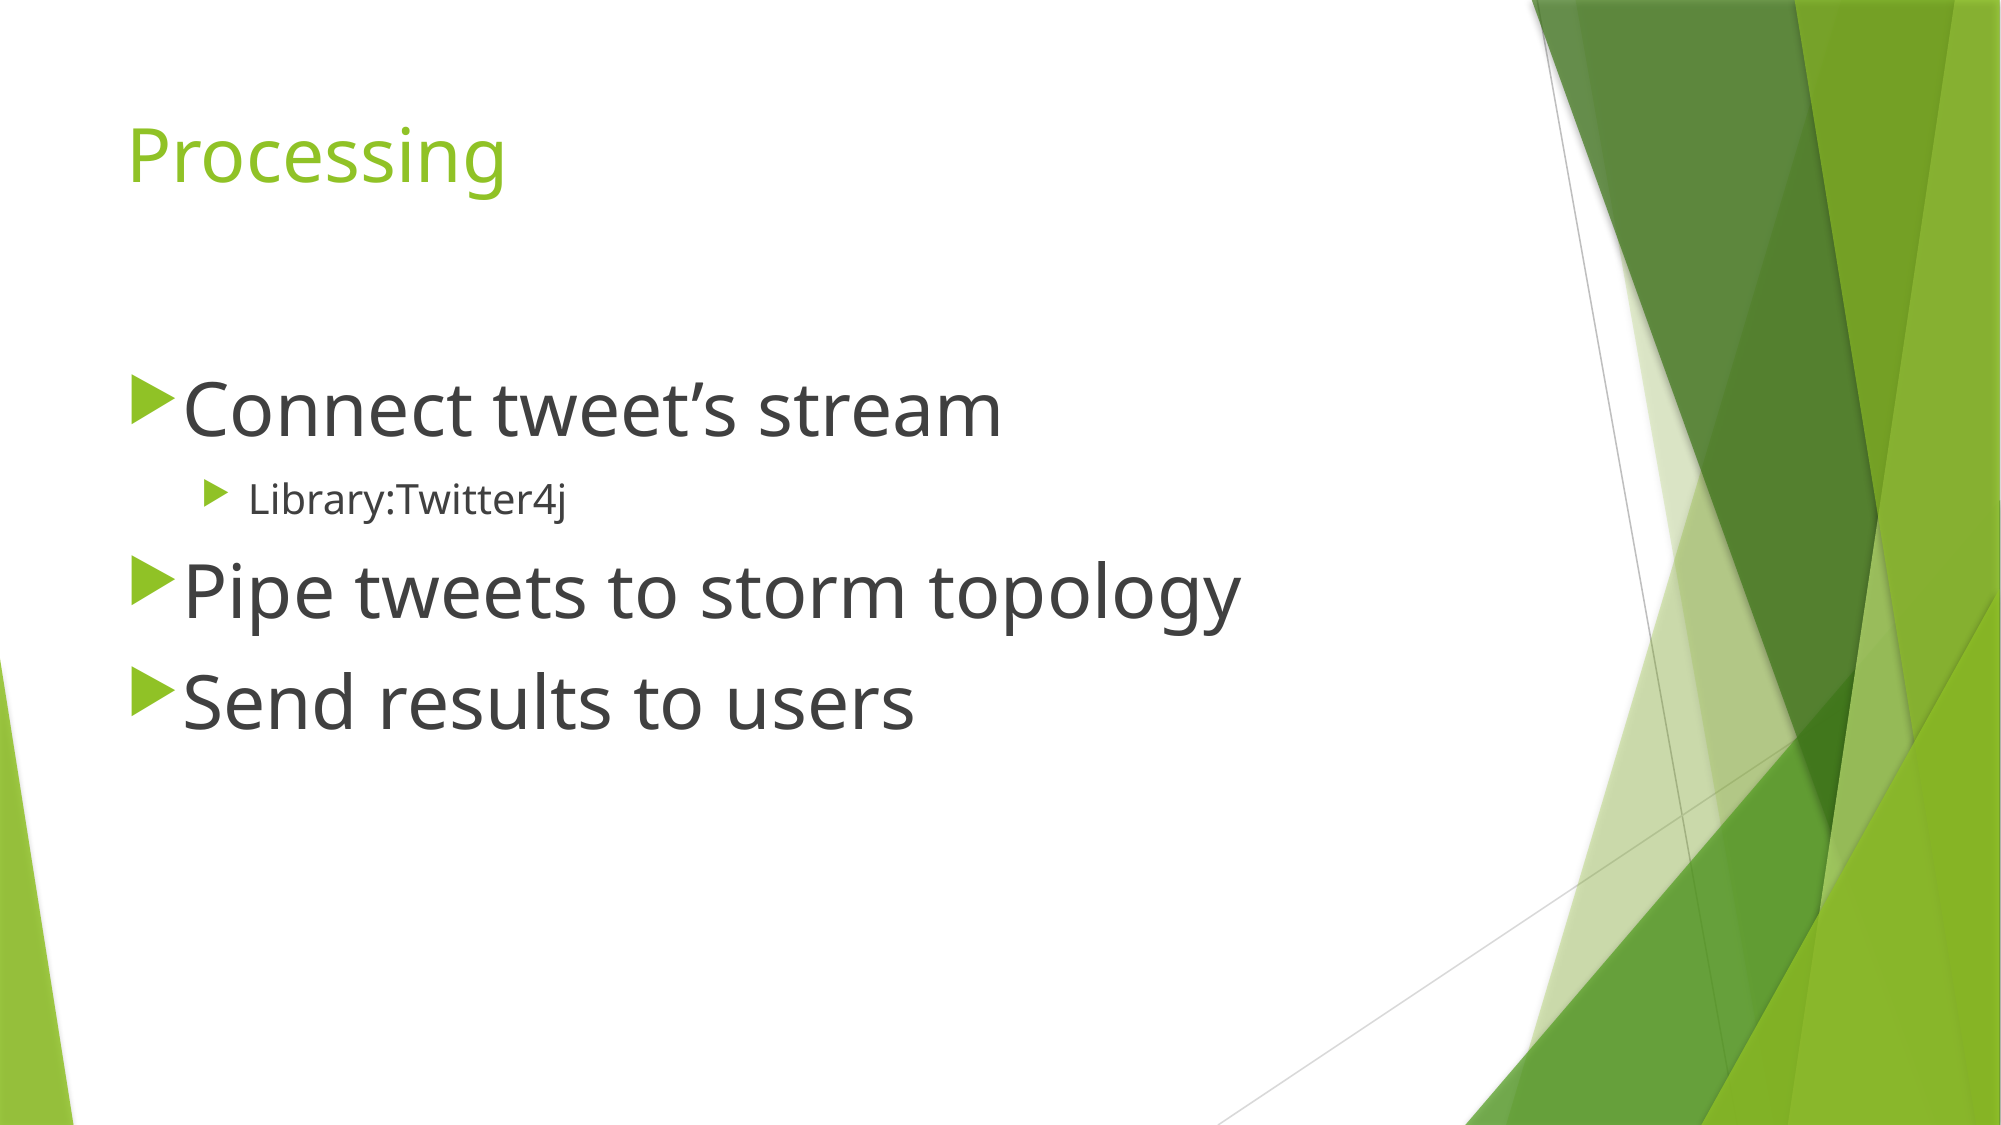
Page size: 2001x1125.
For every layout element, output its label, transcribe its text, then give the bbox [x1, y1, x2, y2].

list Connect tweet’s stream Library:Twitter4j Pipe tweets to storm topology Send results to users [111, 354, 1522, 992]
title Processing [111, 99, 1522, 317]
